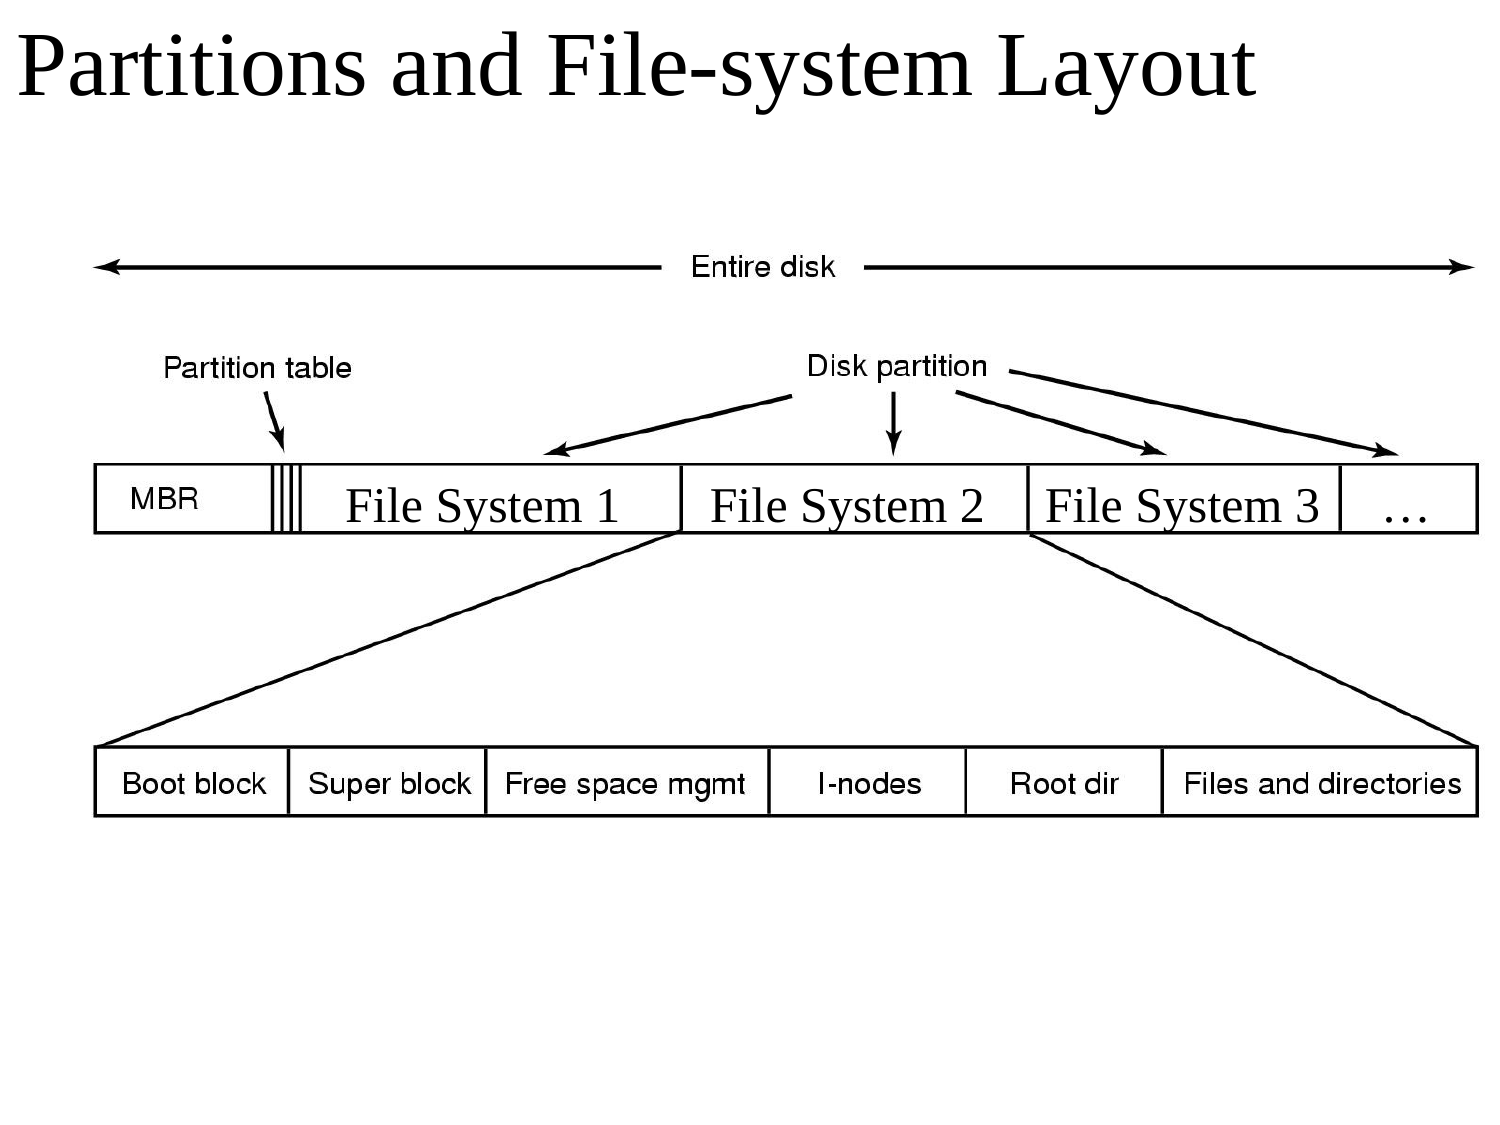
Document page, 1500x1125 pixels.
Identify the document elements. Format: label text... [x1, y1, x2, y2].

title Partitions and File-system Layout [8, 0, 1492, 118]
picture [91, 240, 1485, 819]
